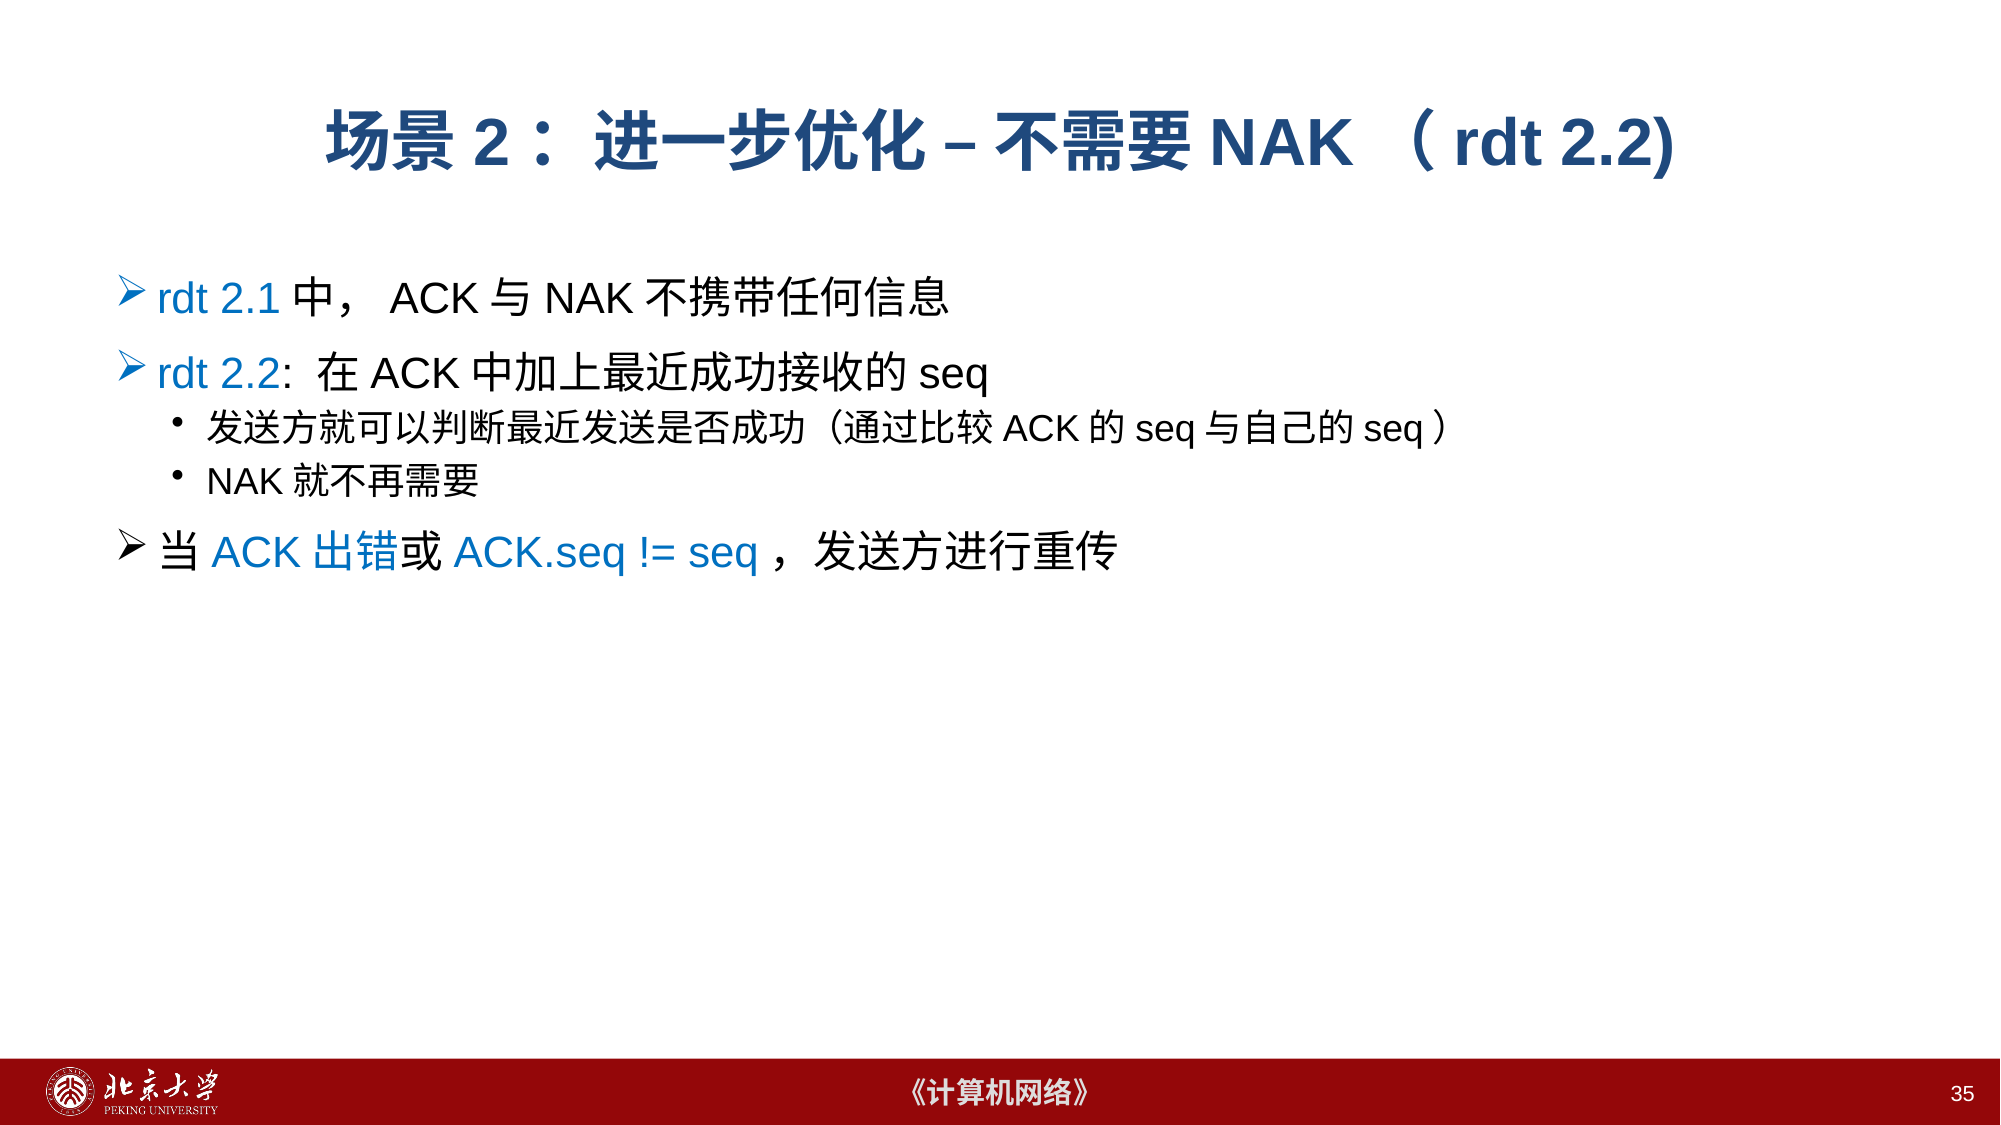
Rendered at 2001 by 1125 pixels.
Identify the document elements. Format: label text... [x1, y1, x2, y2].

slide_number 35 [1522, 1072, 1990, 1125]
list rdt 2.1中，ACK与NAK不携带任何信息 rdt 2.2: 在ACK中加上最近成功接收的seq 发送方就可以判断最近发送是否成功（通过比较ACK的seq与自己的seq） NAK就不再需要 当ACK出错或ACK.seq != seq，发送方进行重传 [99, 262, 1900, 1005]
title 场景2：进一步优化 – 不需要NAK（rdt 2.2) [99, 45, 1900, 233]
picture [46, 1067, 218, 1116]
